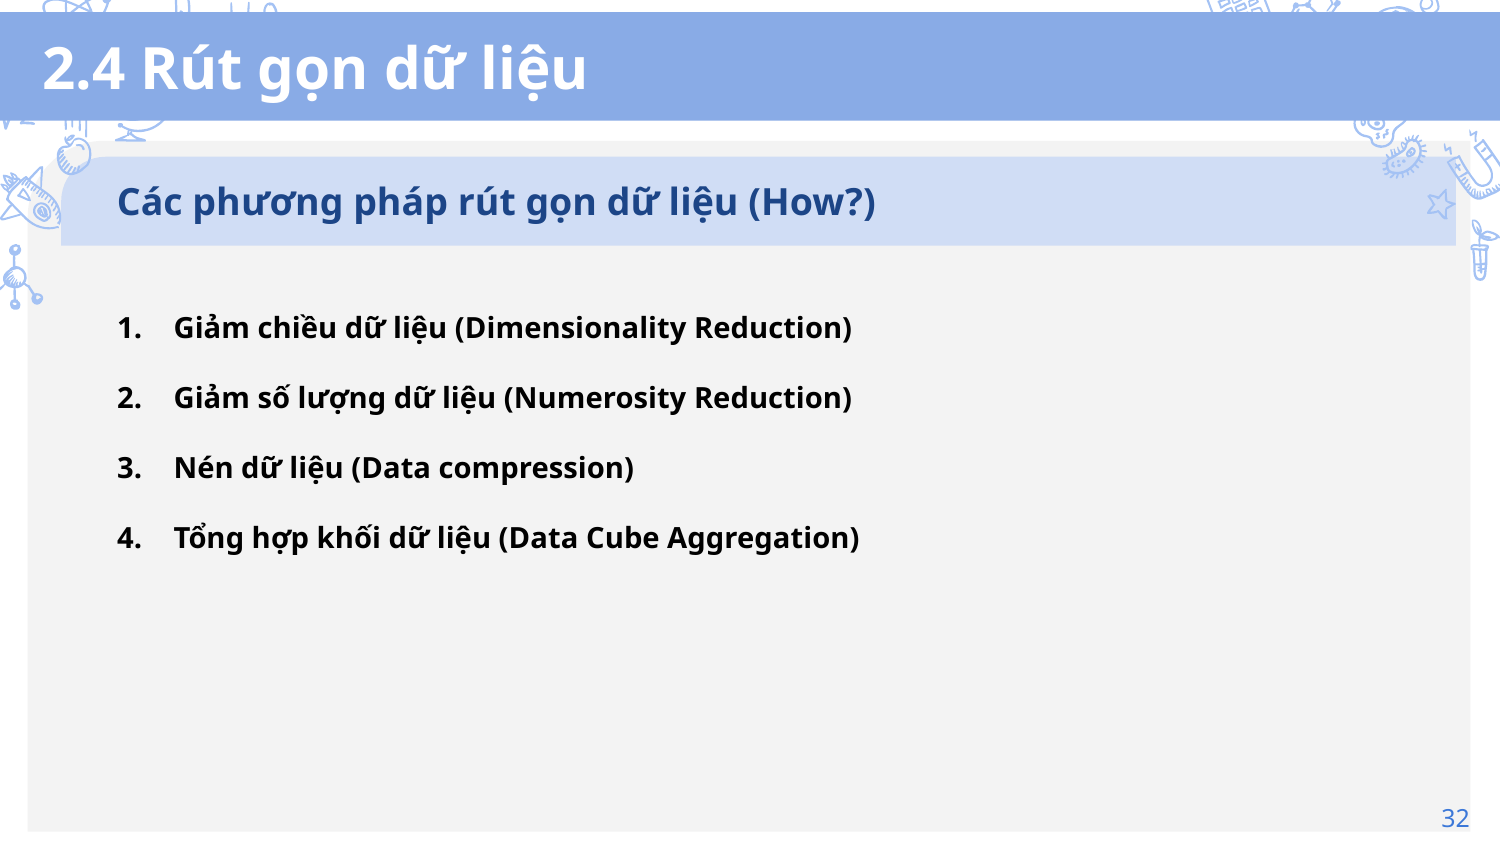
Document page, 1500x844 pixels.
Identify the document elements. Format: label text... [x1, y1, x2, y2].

title 2.4 Rút gọn dữ liệu [27, 29, 1035, 104]
text_box Các phương pháp rút gọn dữ liệu (How?) [102, 170, 1369, 231]
text_box Giảm chiều dữ liệu (Dimensionality Reduction) Giảm số lượng dữ liệu (Numerosity Reduction) Nén dữ liệu (Data compression) Tổng hợp khối dữ liệu (Data Cube Aggregation) [102, 267, 1249, 562]
slide_number 32 [1410, 796, 1500, 844]
